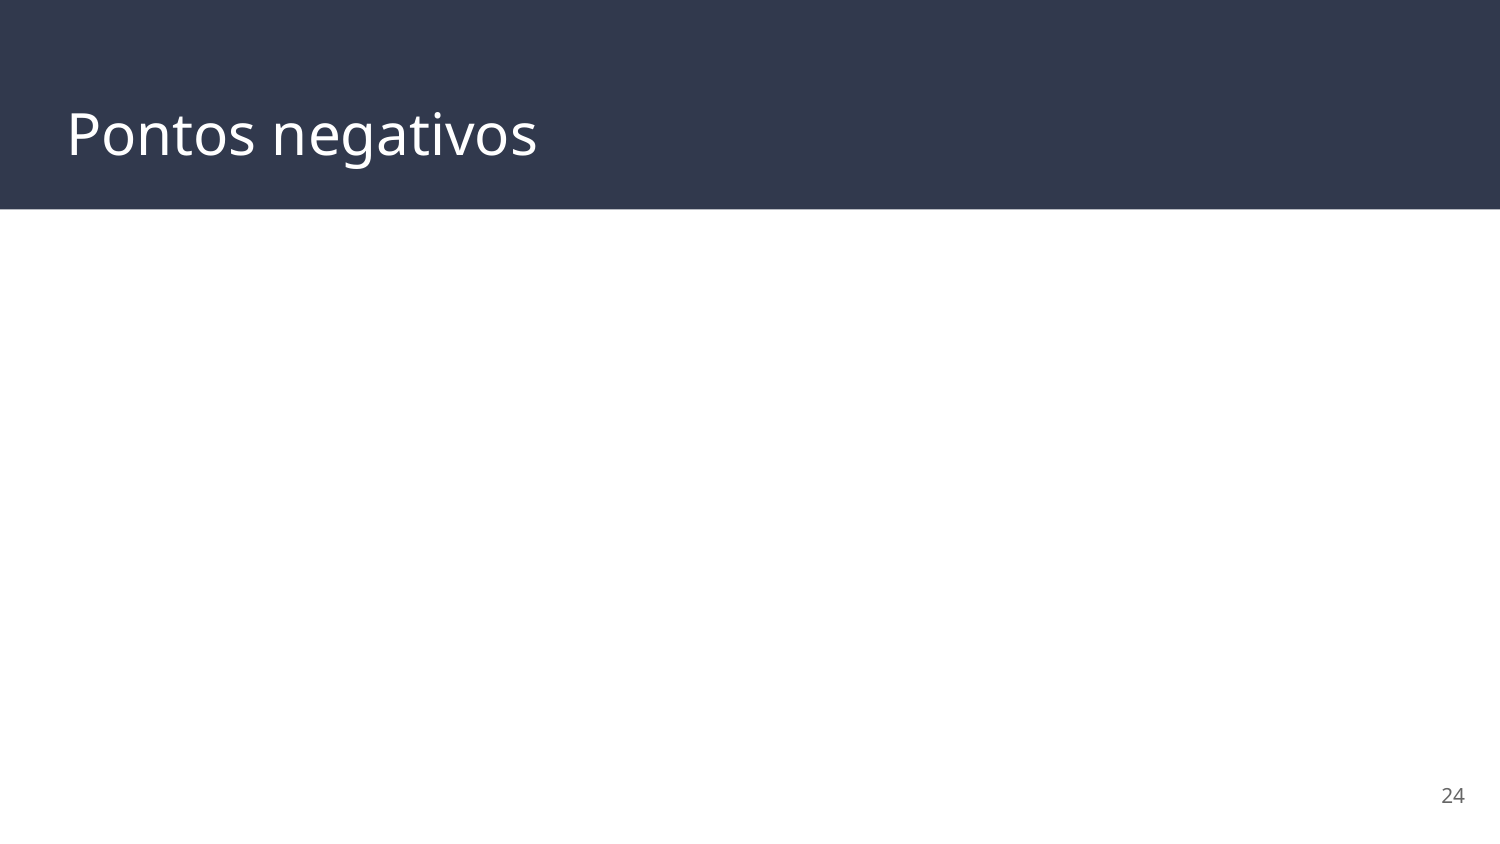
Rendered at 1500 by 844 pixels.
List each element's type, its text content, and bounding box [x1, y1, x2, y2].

slide_number ‹#› [1389, 764, 1480, 830]
title Pontos negativos [51, 82, 1449, 185]
